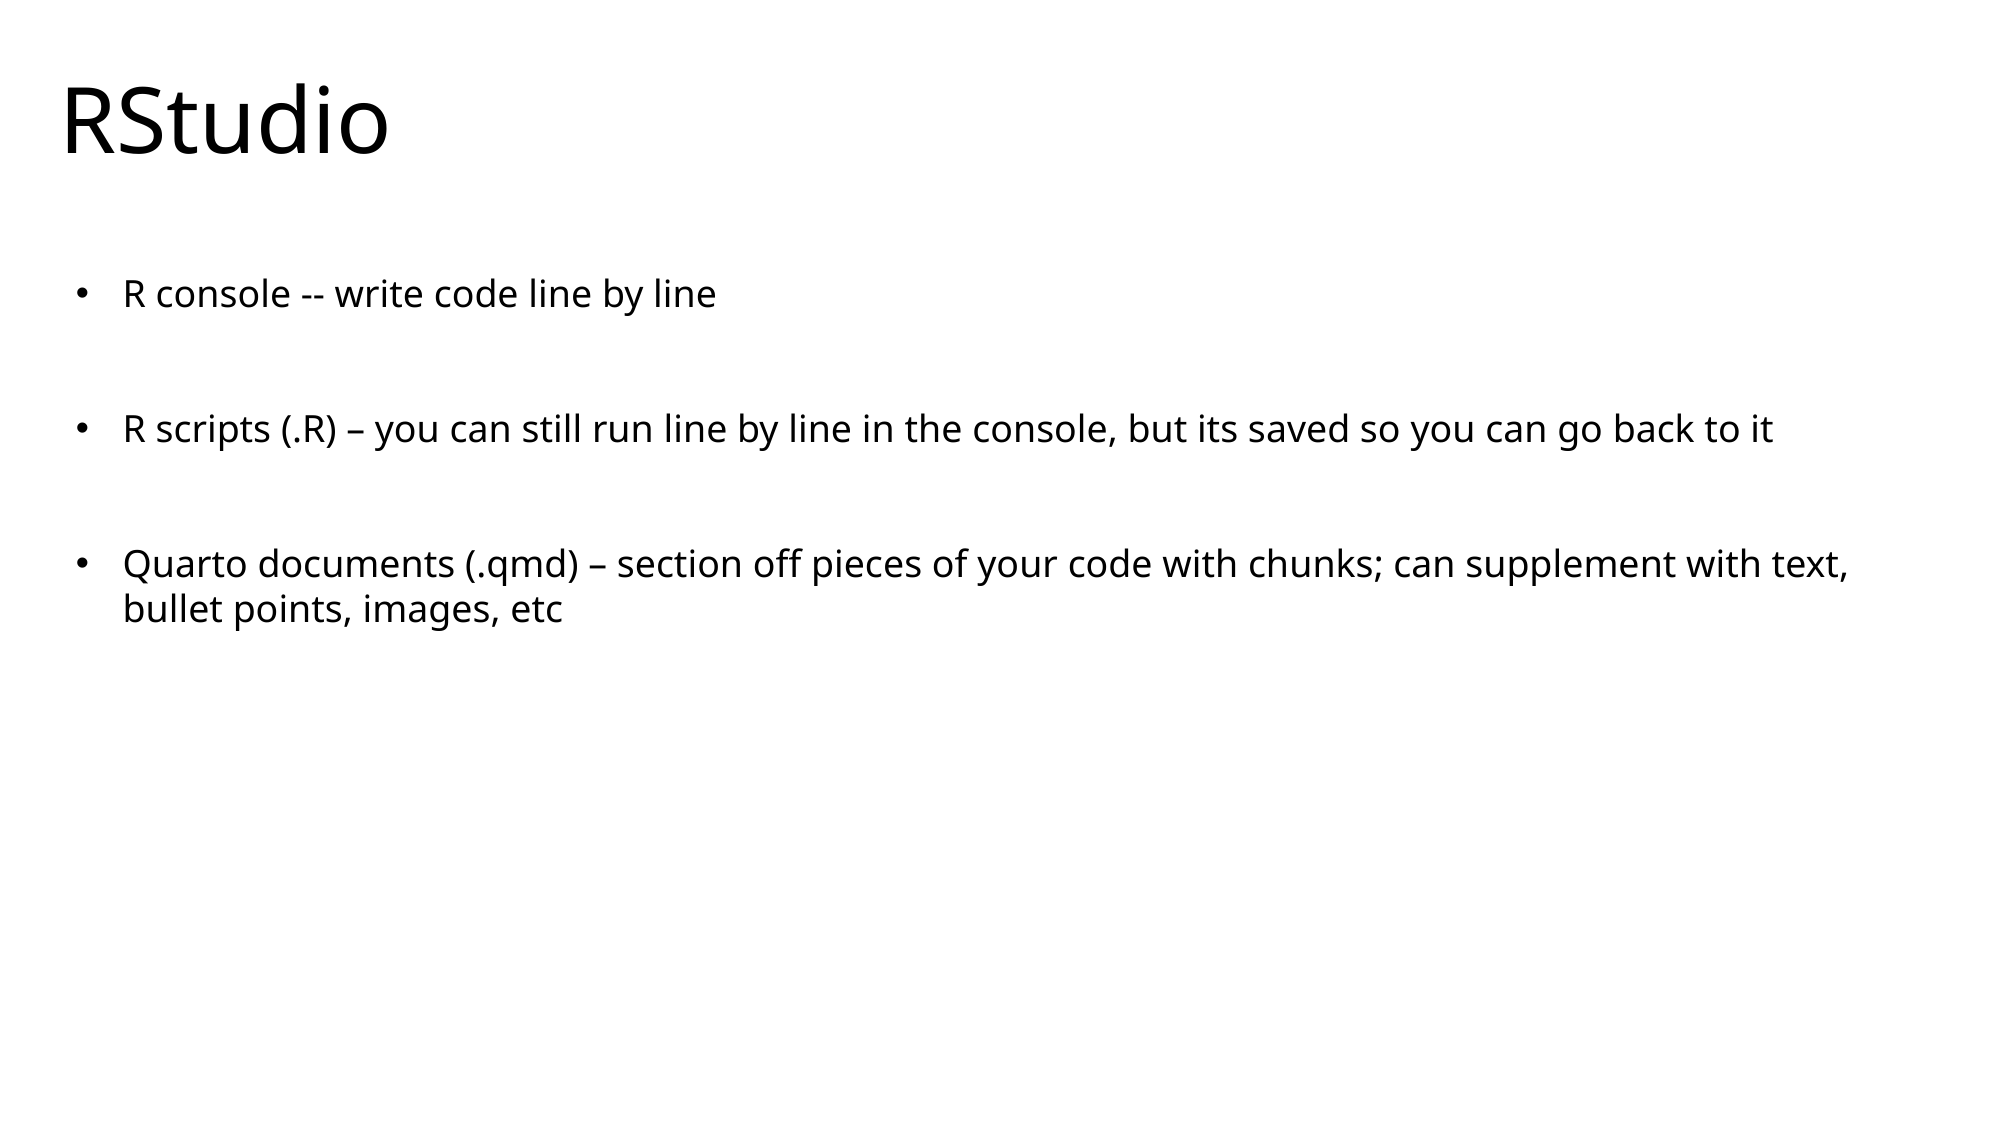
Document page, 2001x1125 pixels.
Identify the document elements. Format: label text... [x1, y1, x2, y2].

text_box R console -- write code line by line R scripts (.R) – you can still run line by line in the console, but its saved so you can go back to it Quarto documents (.qmd) – section off pieces of your code with chunks; can supplement with text, bullet points, images, etc [61, 262, 1913, 638]
title RStudio [44, 14, 1770, 233]
